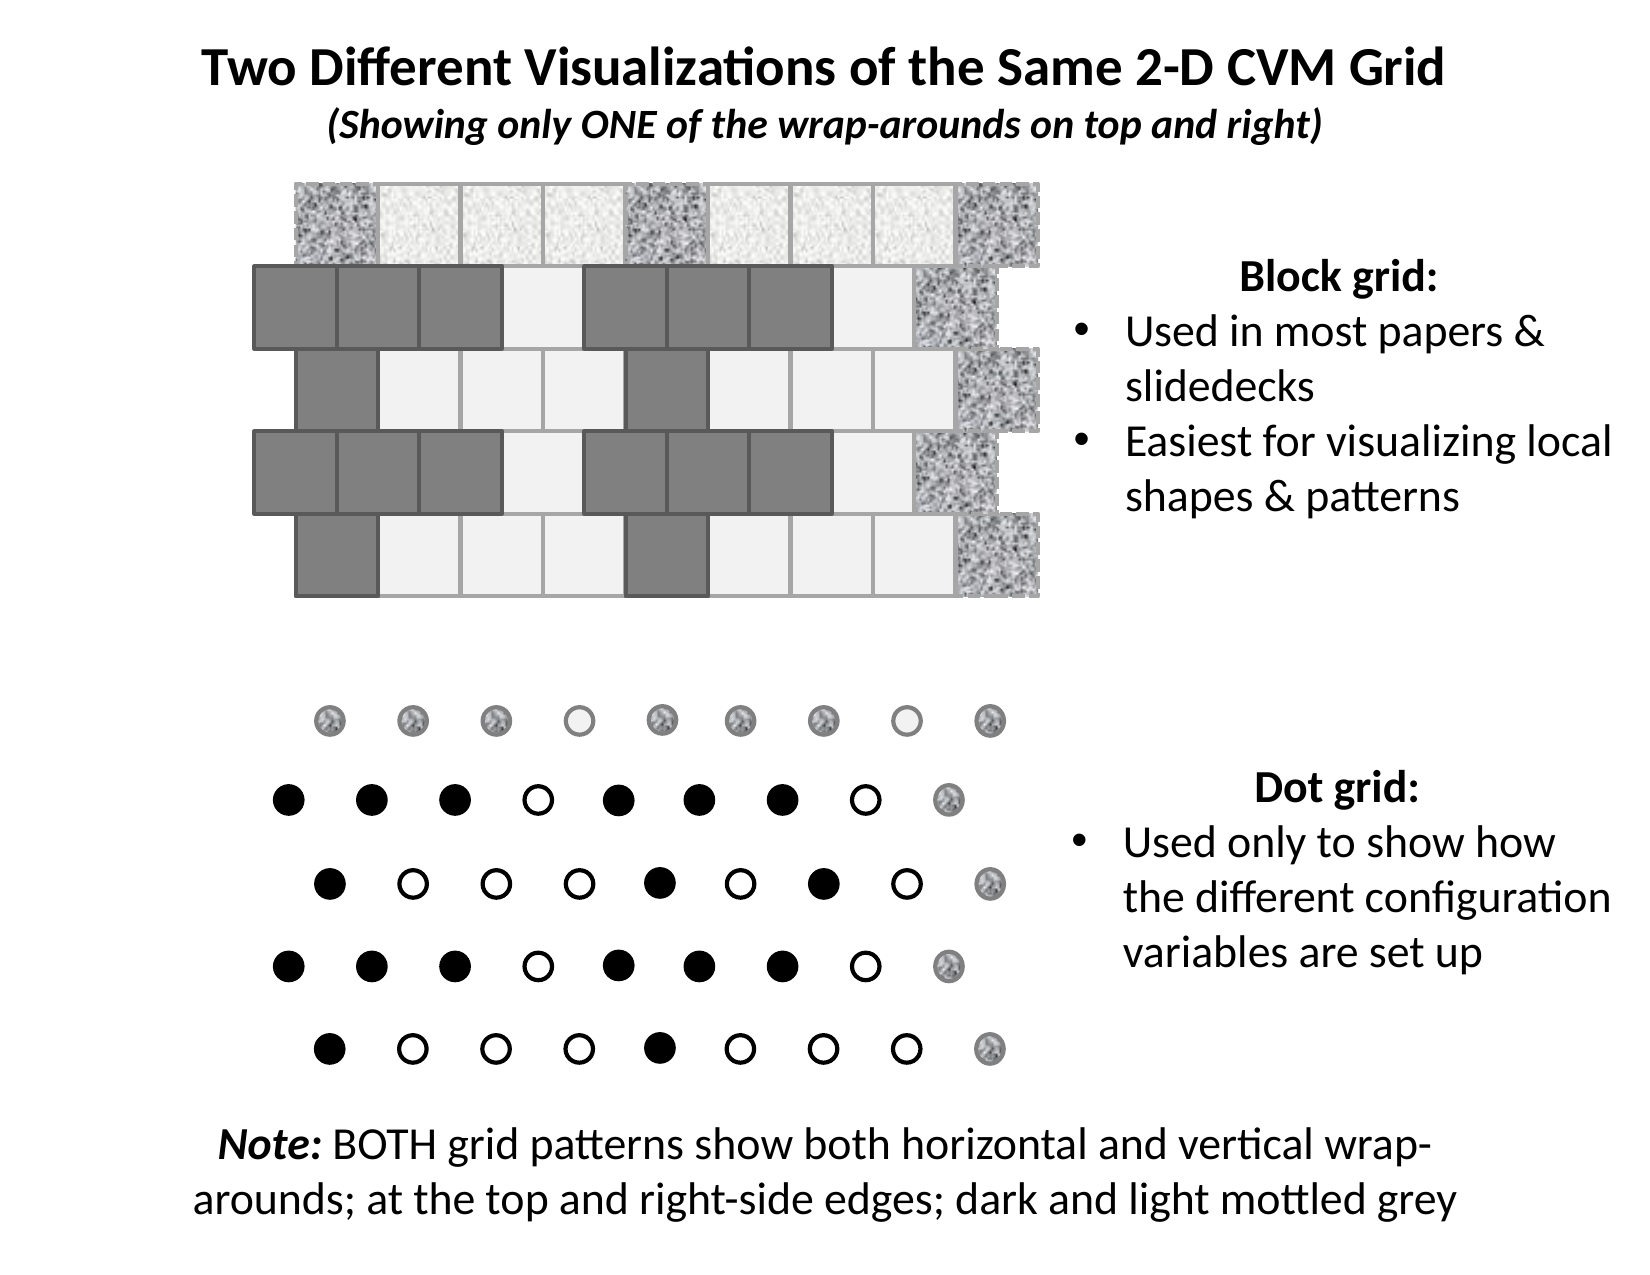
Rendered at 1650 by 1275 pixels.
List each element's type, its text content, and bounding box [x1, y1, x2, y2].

text_box [891, 868, 923, 900]
text_box [314, 705, 346, 737]
text_box [272, 950, 305, 983]
text_box [724, 1033, 757, 1065]
text_box [807, 1033, 840, 1065]
text_box [439, 950, 471, 983]
text_box Dot grid: Used only to show how the different configuration variables are set up [1056, 749, 1628, 985]
text_box [480, 1033, 512, 1065]
text_box [522, 950, 555, 983]
text_box [480, 705, 513, 737]
text_box [313, 1033, 346, 1065]
text_box [272, 784, 305, 816]
text_box [644, 867, 676, 899]
text_box [933, 949, 965, 984]
text_box Two Different Visualizations of the Same 2-D CVM Grid (Showing only ONE of the wrap-arounds on top and right) [103, 23, 1547, 155]
text_box [397, 868, 429, 900]
text_box [602, 949, 635, 982]
text_box [683, 784, 716, 816]
text_box [807, 868, 840, 900]
text_box [314, 868, 346, 900]
text_box [397, 705, 429, 737]
text_box [974, 867, 1007, 901]
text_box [254, 183, 1039, 597]
text_box [563, 1033, 596, 1065]
text_box [974, 1032, 1006, 1066]
text_box [807, 705, 840, 737]
text_box [563, 705, 596, 737]
text_box [933, 783, 965, 817]
text_box [563, 868, 596, 900]
text_box [356, 950, 388, 983]
text_box [646, 704, 679, 736]
text_box [766, 784, 799, 816]
text_box [522, 784, 555, 816]
text_box Block grid: Used in most papers & slidedecks Easiest for visualizing local shapes & patterns [1058, 238, 1630, 529]
text_box [891, 705, 923, 737]
text_box [724, 868, 757, 900]
text_box [439, 784, 471, 816]
text_box [480, 868, 513, 900]
text_box [766, 950, 799, 983]
text_box [849, 950, 882, 983]
text_box [849, 784, 882, 816]
text_box [644, 1032, 676, 1064]
text_box [724, 705, 757, 737]
text_box [683, 950, 716, 983]
text_box [890, 1033, 923, 1065]
text_box [397, 1033, 429, 1065]
text_box [974, 704, 1007, 738]
text_box Note: BOTH grid patterns show both horizontal and vertical wrap-arounds; at the top and right-side edges; dark and light mottled grey [154, 1106, 1496, 1232]
text_box [356, 784, 388, 816]
text_box [602, 784, 635, 817]
